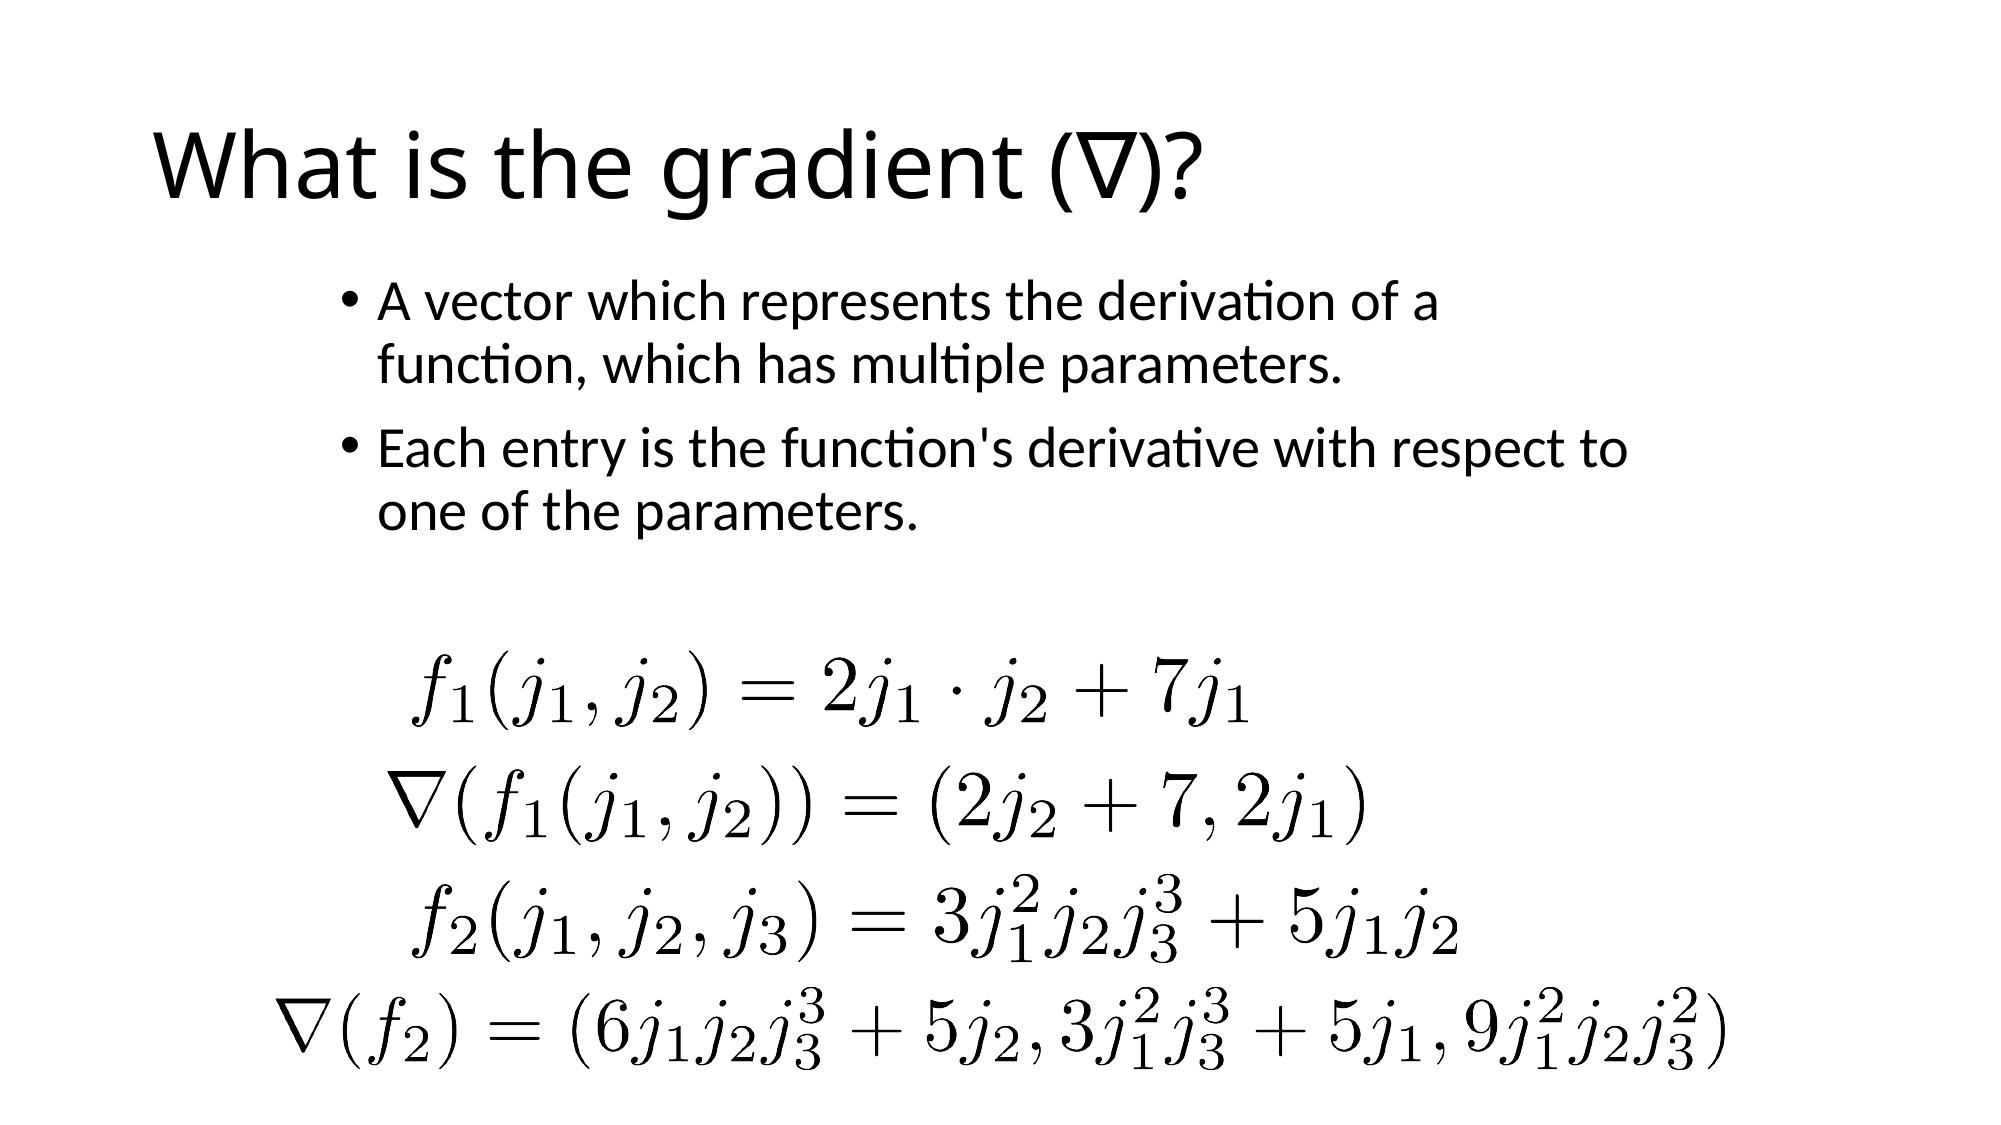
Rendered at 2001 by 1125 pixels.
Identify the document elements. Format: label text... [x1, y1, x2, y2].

title What is the gradient (∇)? [137, 59, 1863, 278]
picture [412, 874, 1457, 963]
picture [274, 987, 1725, 1070]
list A vector which represents the derivation of a function, which has multiple parameters. Each entry is the function's derivative with respect to one of the parameters. [324, 262, 1675, 638]
picture [412, 650, 1248, 730]
picture [387, 765, 1364, 845]
